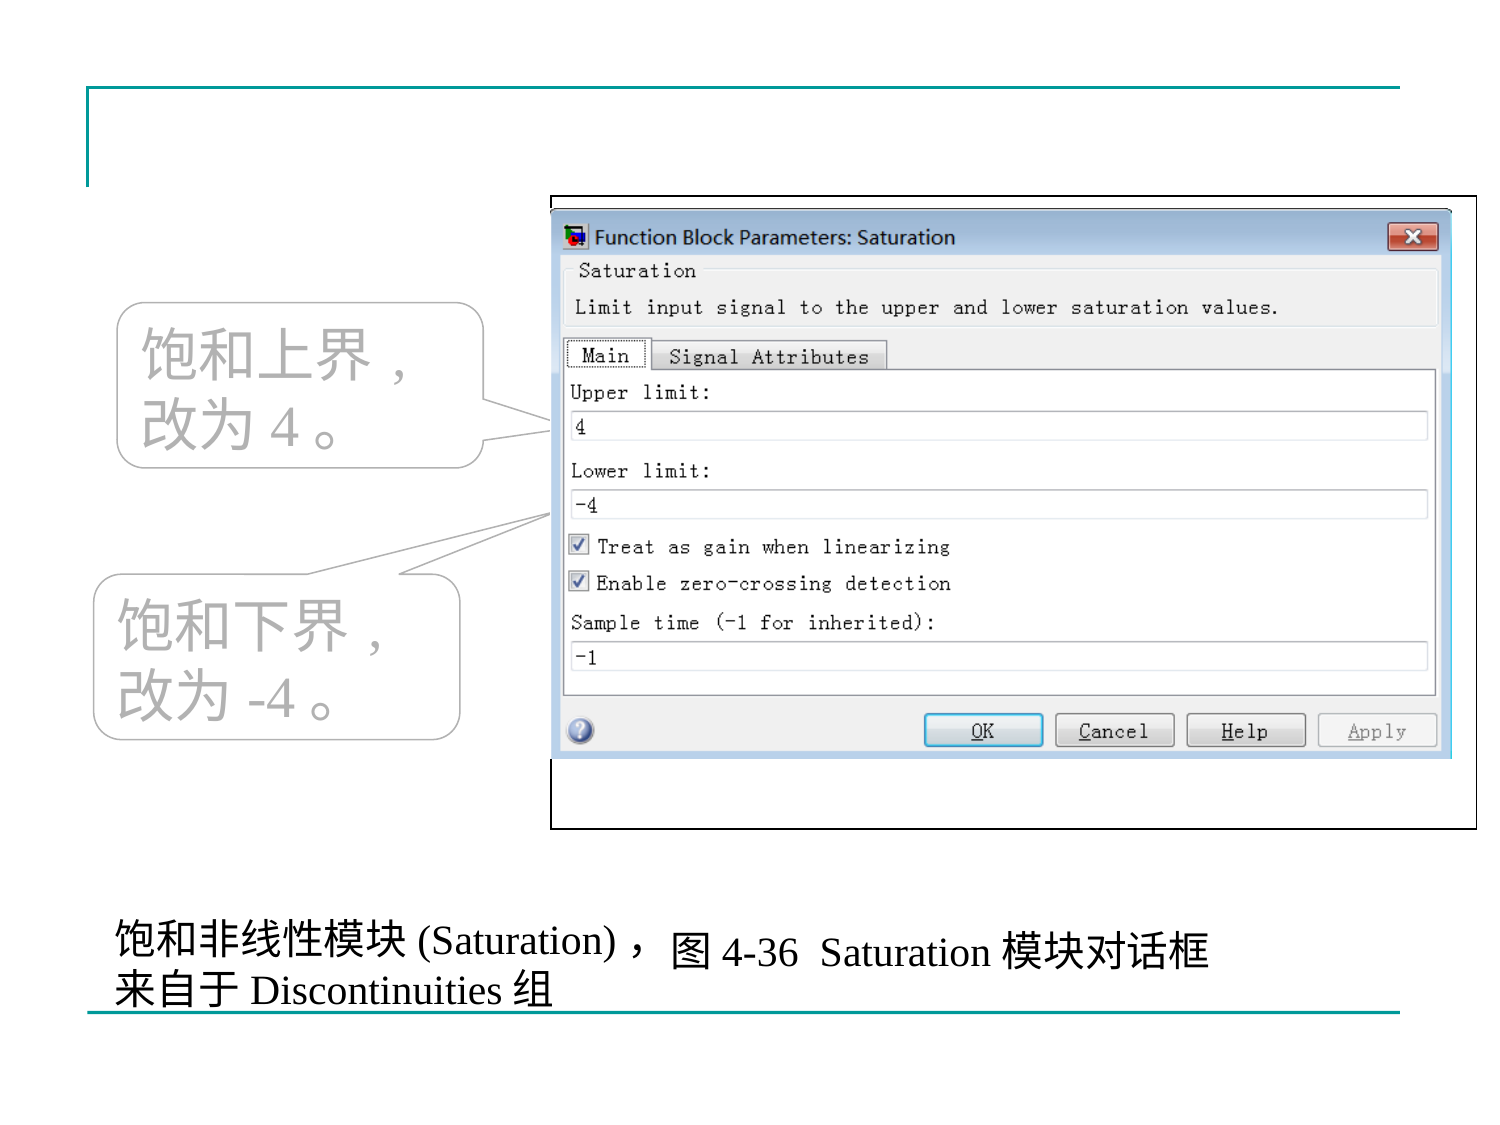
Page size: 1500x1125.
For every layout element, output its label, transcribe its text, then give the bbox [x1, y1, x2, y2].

text_box 饱和下界 , 改为-4。 [93, 512, 550, 740]
picture [550, 208, 1452, 759]
text_box 饱和非线性模块(Saturation)，来自于Discontinuities组 [100, 905, 691, 1020]
text_box 饱和上界 , 改为4。 [117, 302, 550, 468]
text_box 图4-36 Saturation模块对话框 [691, 916, 1424, 982]
text_box [550, 196, 1477, 830]
